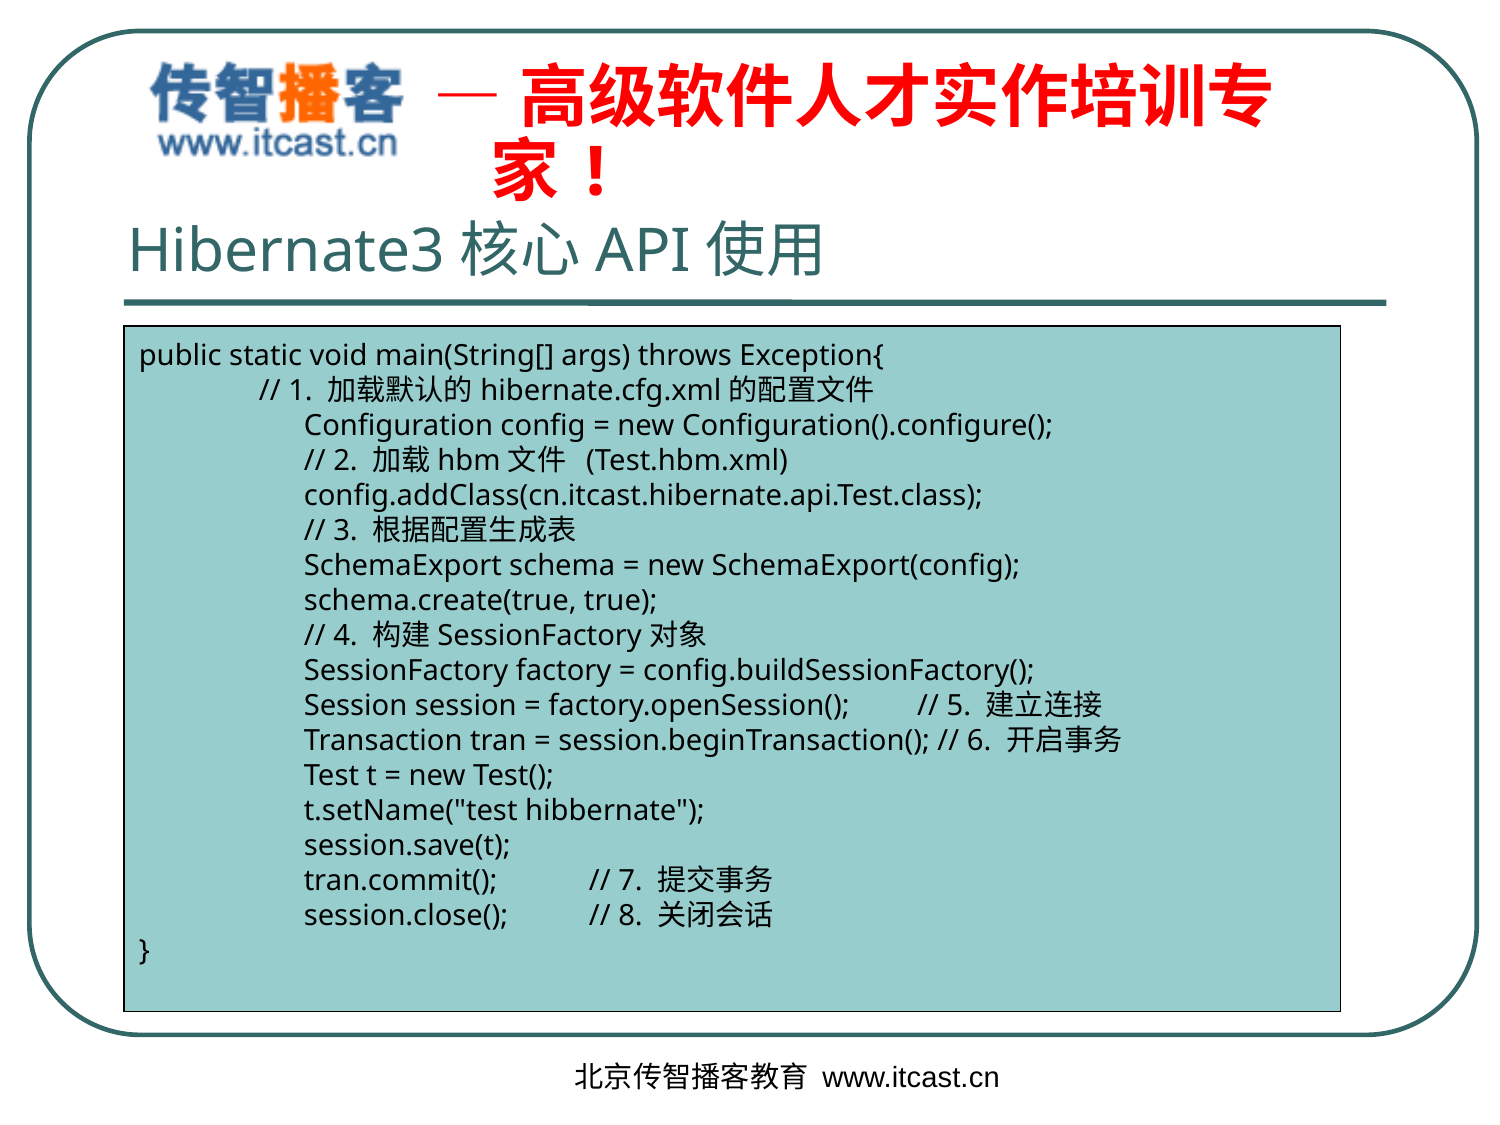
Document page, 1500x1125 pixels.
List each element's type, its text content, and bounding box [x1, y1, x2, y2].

title Hibernate3核心API使用 [111, 54, 1436, 292]
text_box public static void main(String[] args) throws Exception{ // 1. 加载默认的hibernate.cfg.xml的配置文件 Configuration config = new Configuration().configure(); // 2. 加载hbm文件 (Test.hbm.xml) config.addClass(cn.itcast.hibernate.api.Test.class); // 3. 根据配置生成表 SchemaExport schema = new SchemaExport(config); schema.create(true, true); // 4. 构建SessionFactory对象 SessionFactory factory = config.buildSessionFactory(); Session session = factory.openSession(); // 5. 建立连接 Transaction tran = session.beginTransaction(); // 6. 开启事务 Test t = new Test(); t.setName("test hibbernate"); session.save(t); tran.commit(); // 7. 提交事务 session.close(); // 8. 关闭会话 } [123, 326, 1341, 1012]
footer 北京传智播客教育 www.itcast.cn [549, 1050, 1026, 1125]
